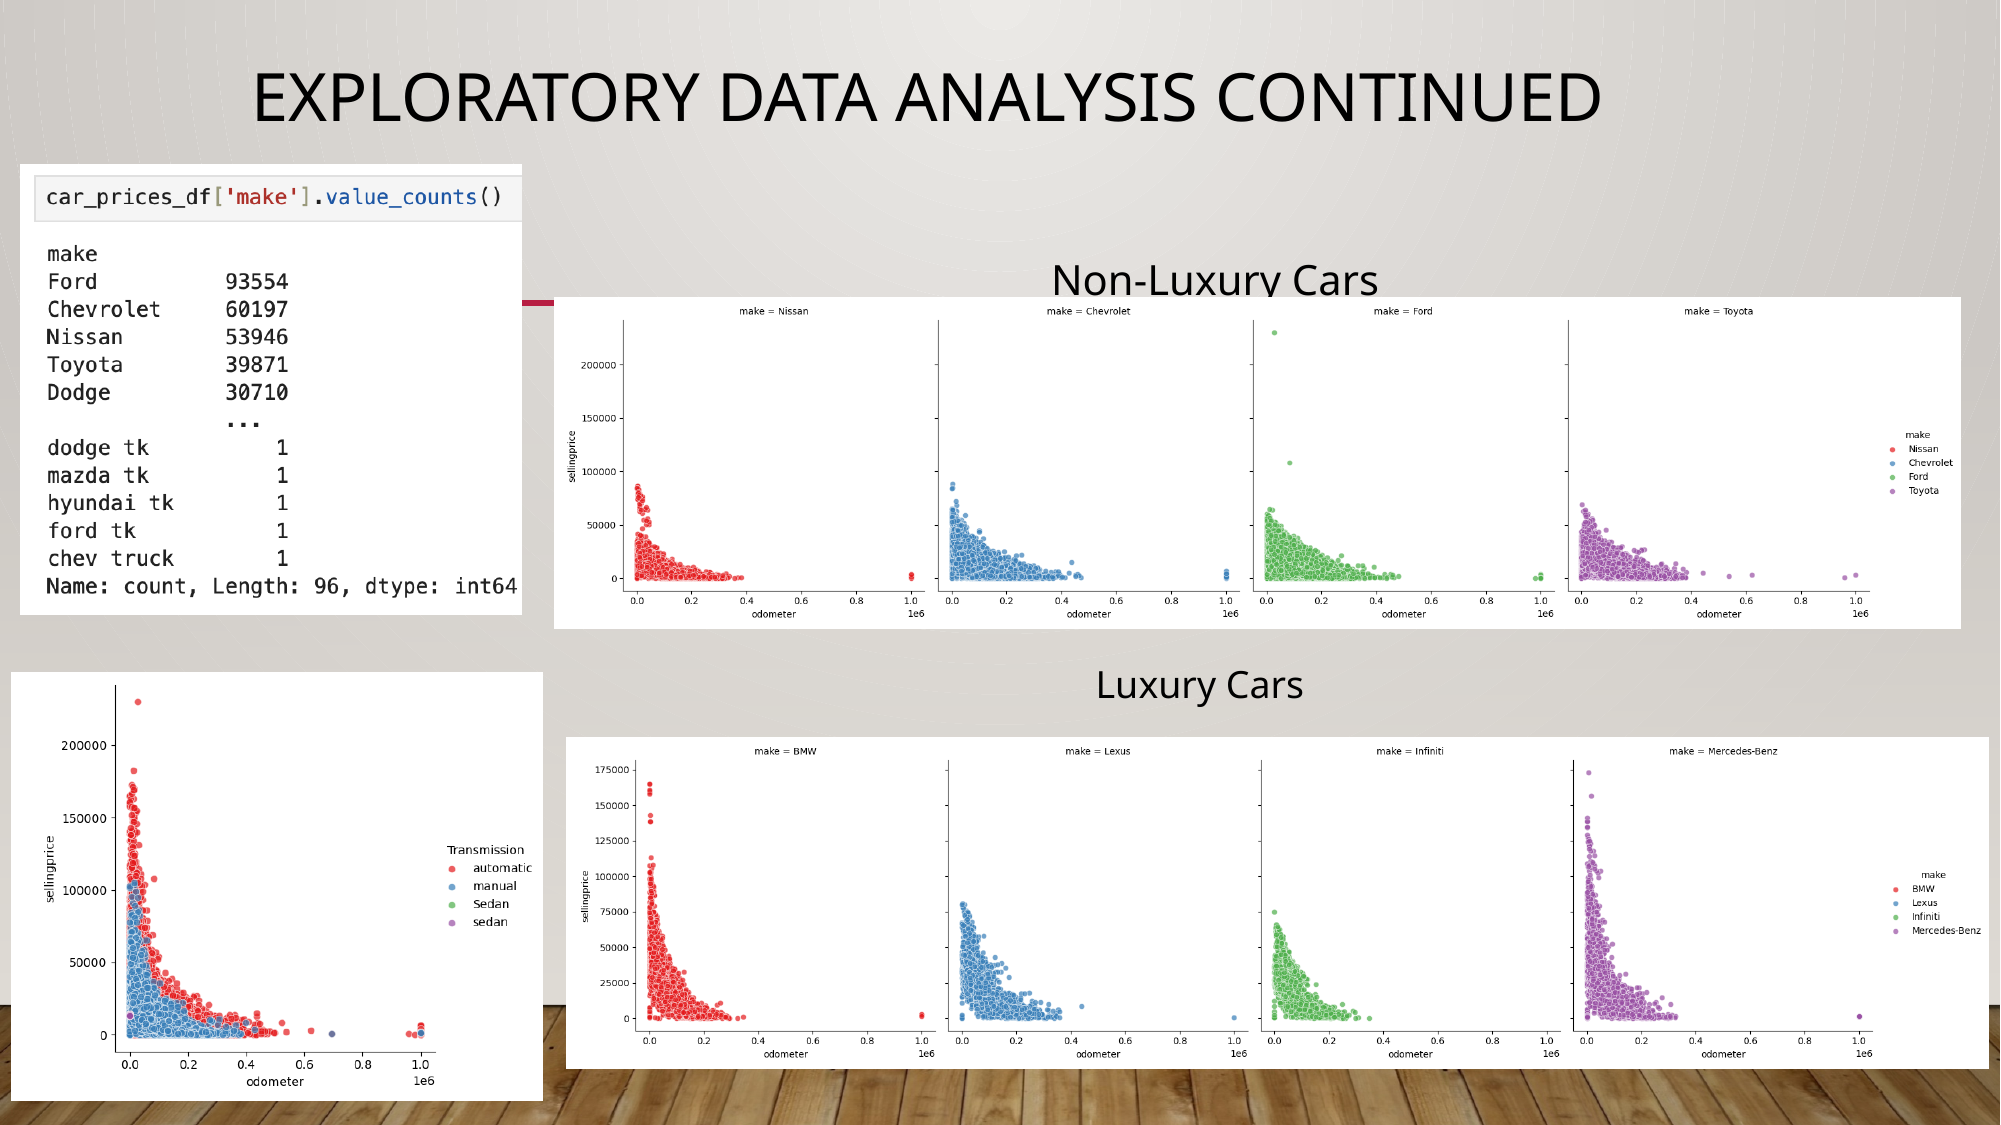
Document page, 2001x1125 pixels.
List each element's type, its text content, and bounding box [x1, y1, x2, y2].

picture [20, 164, 522, 615]
text_box Luxury Cars [1080, 653, 1435, 713]
picture [0, 671, 2000, 1125]
title Exploratory Data Analysis continued [236, 56, 1812, 229]
list Non-Luxury Cars [1036, 236, 1560, 297]
picture [553, 297, 1962, 629]
